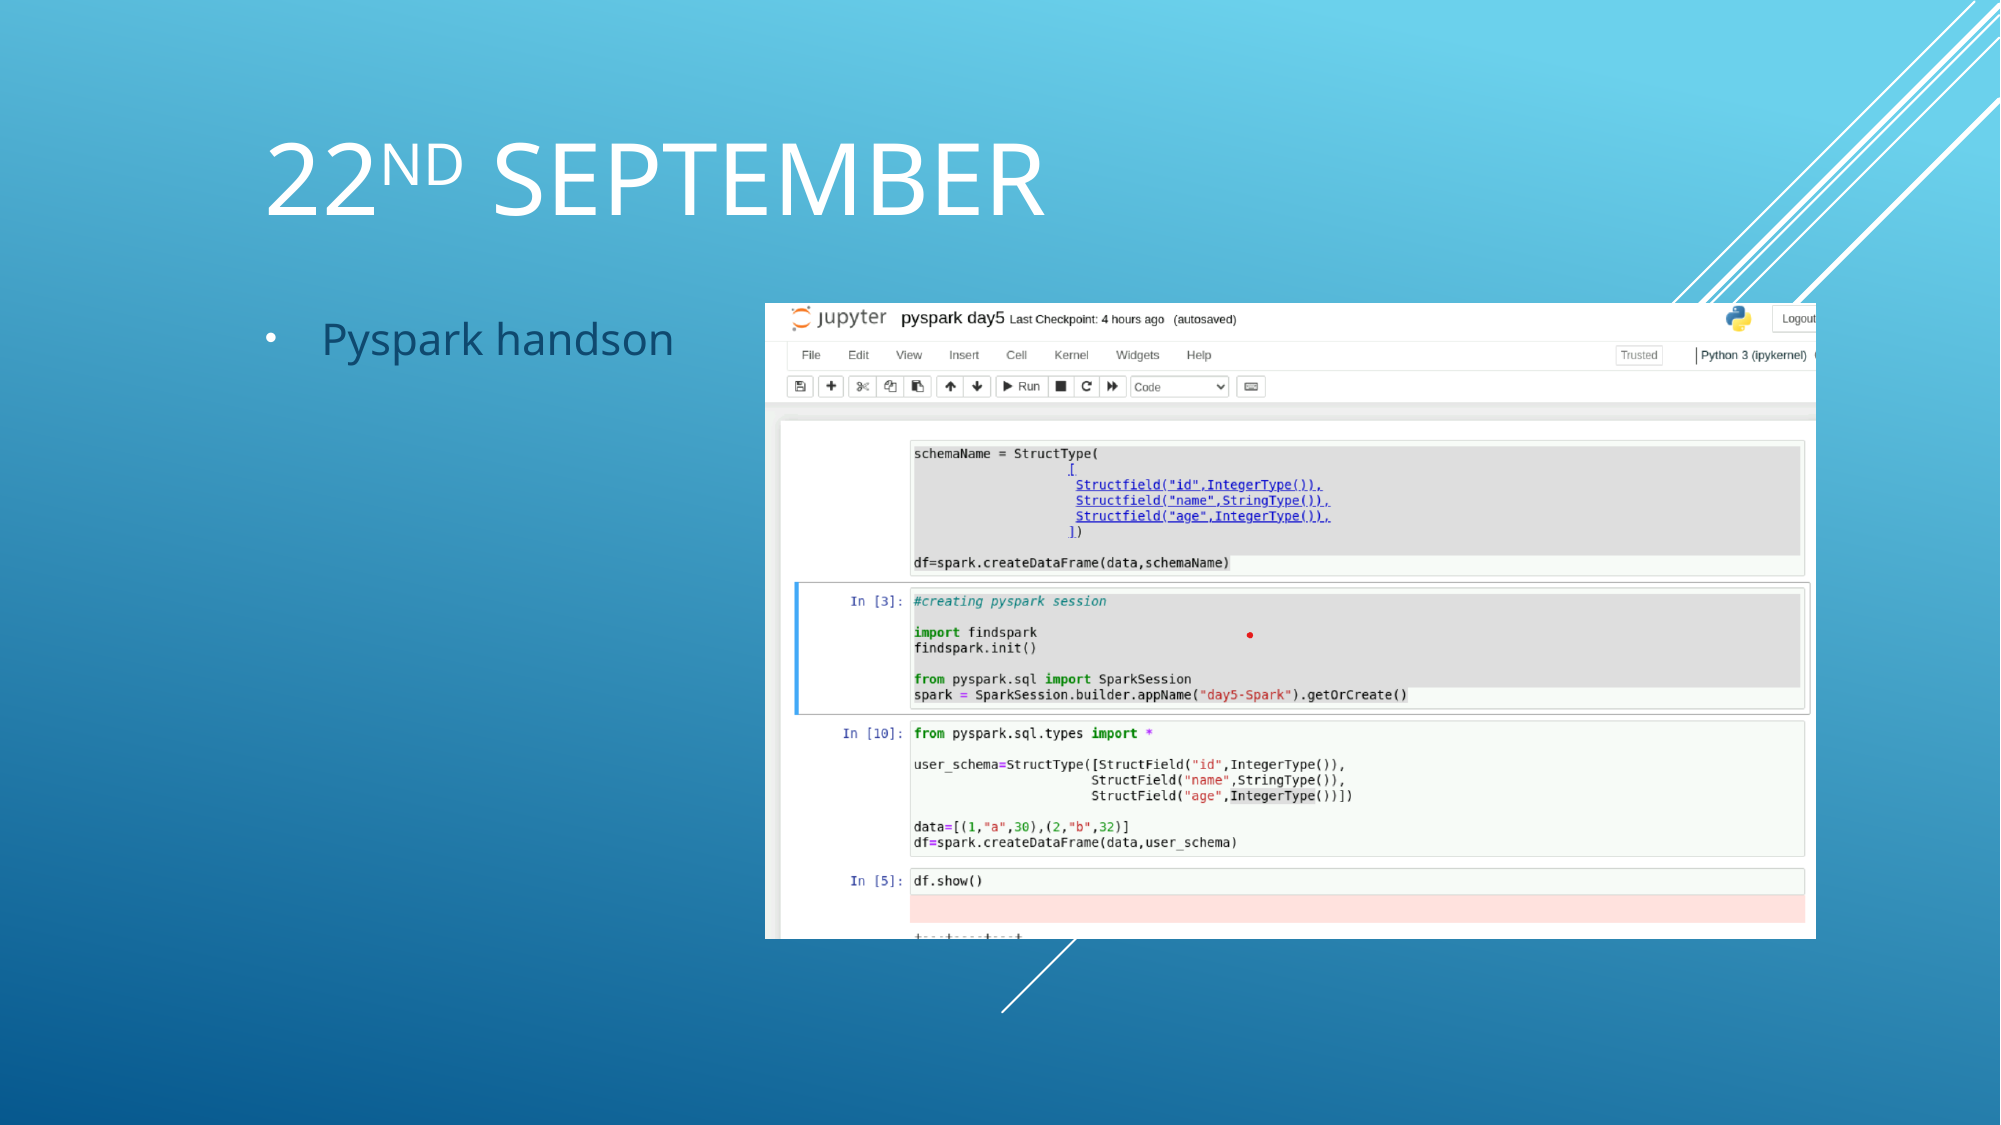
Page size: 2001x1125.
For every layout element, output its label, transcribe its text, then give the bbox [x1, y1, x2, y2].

subtitle Pyspark handson [249, 303, 765, 863]
picture [765, 303, 1816, 939]
title 22nd september [249, 70, 1750, 243]
